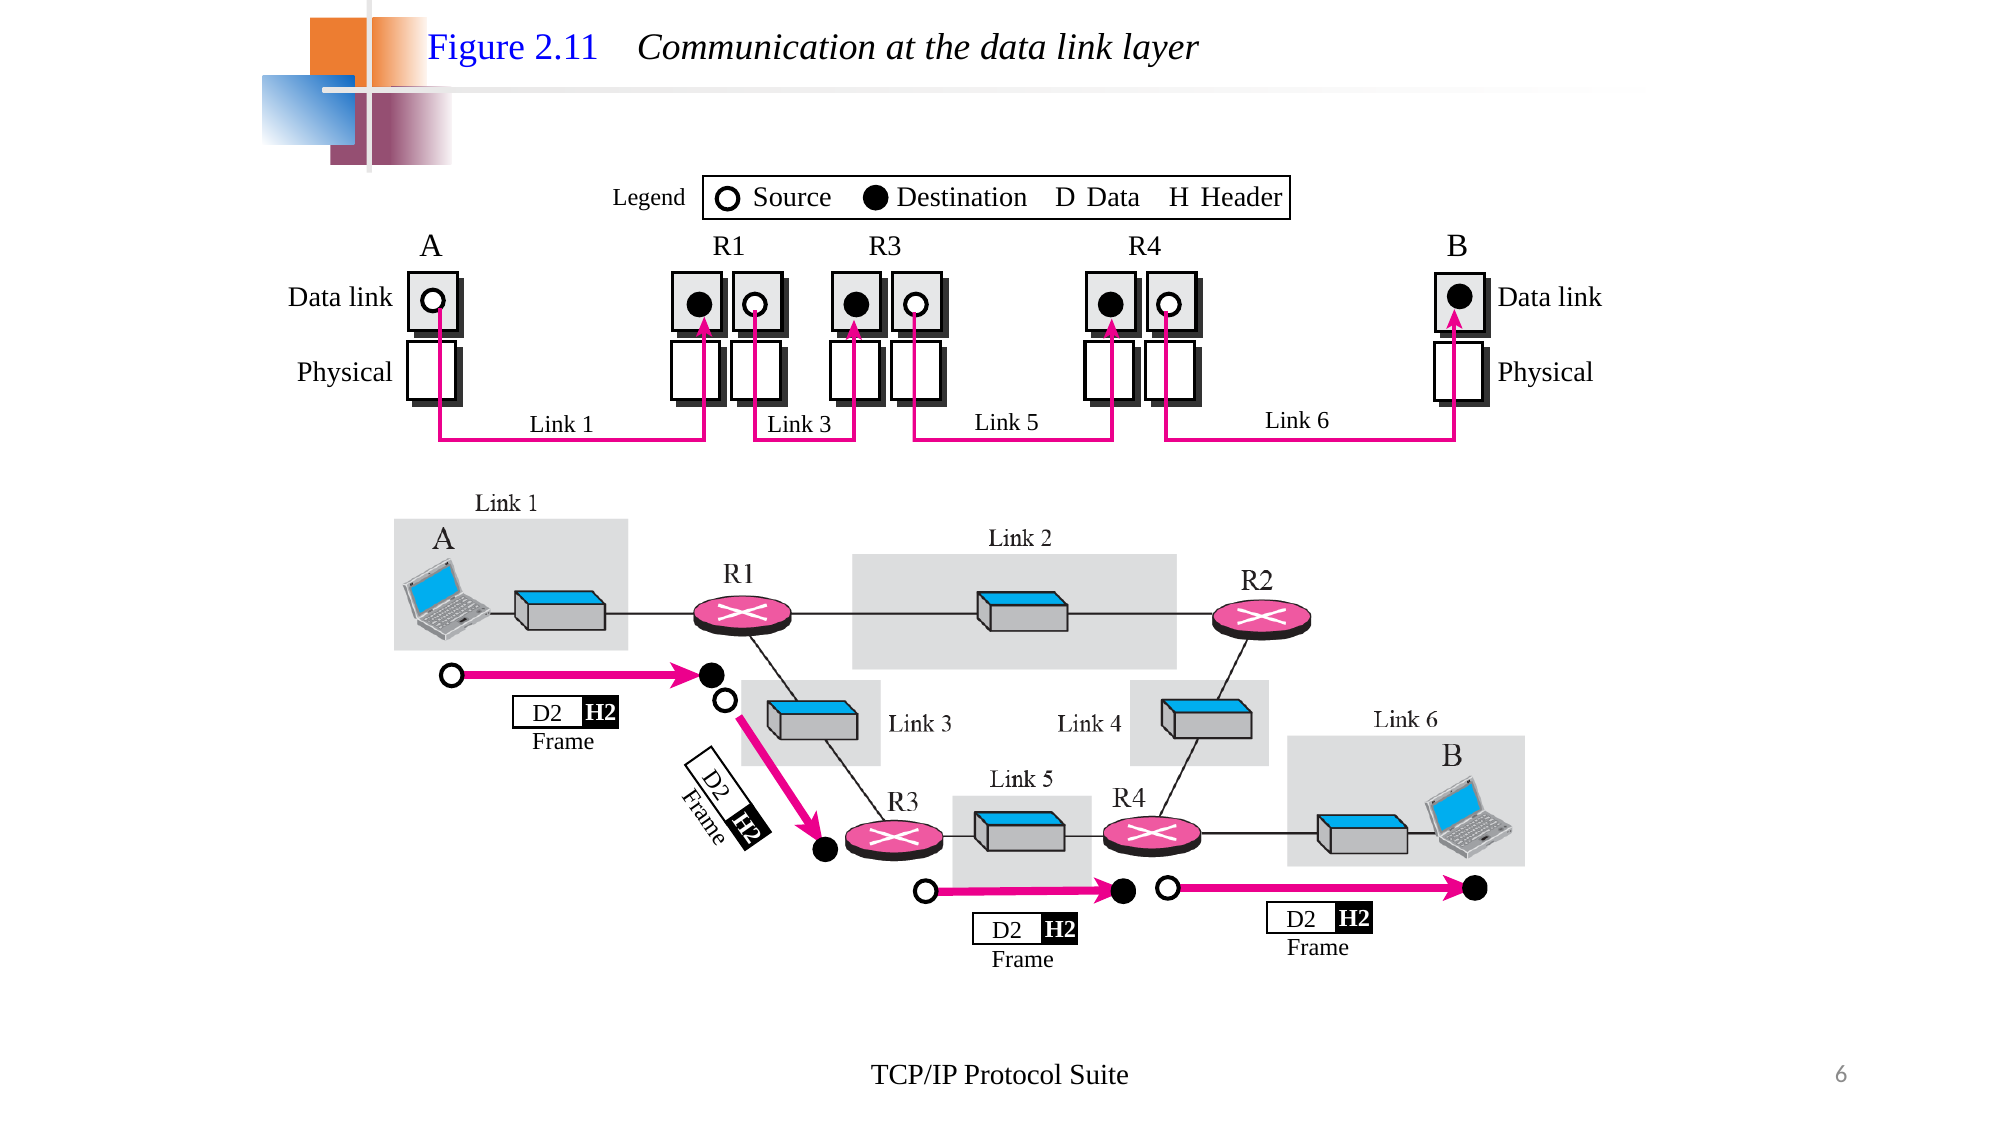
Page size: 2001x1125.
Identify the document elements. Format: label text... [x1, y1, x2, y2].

text_box [366, 93, 372, 173]
text_box [262, 75, 355, 145]
slide_number 6 [1412, 1042, 1863, 1103]
footer TCP/IP Protocol Suite [662, 1042, 1338, 1103]
text_box [330, 93, 366, 165]
picture [394, 490, 1525, 975]
text_box [310, 17, 366, 86]
text_box [366, 0, 372, 87]
text_box [391, 93, 452, 165]
text_box Figure 2.11 Communication at the data link layer [412, 14, 1350, 75]
text_box [322, 87, 1673, 93]
text_box [372, 17, 427, 86]
picture [287, 174, 1603, 443]
text_box [372, 93, 391, 165]
